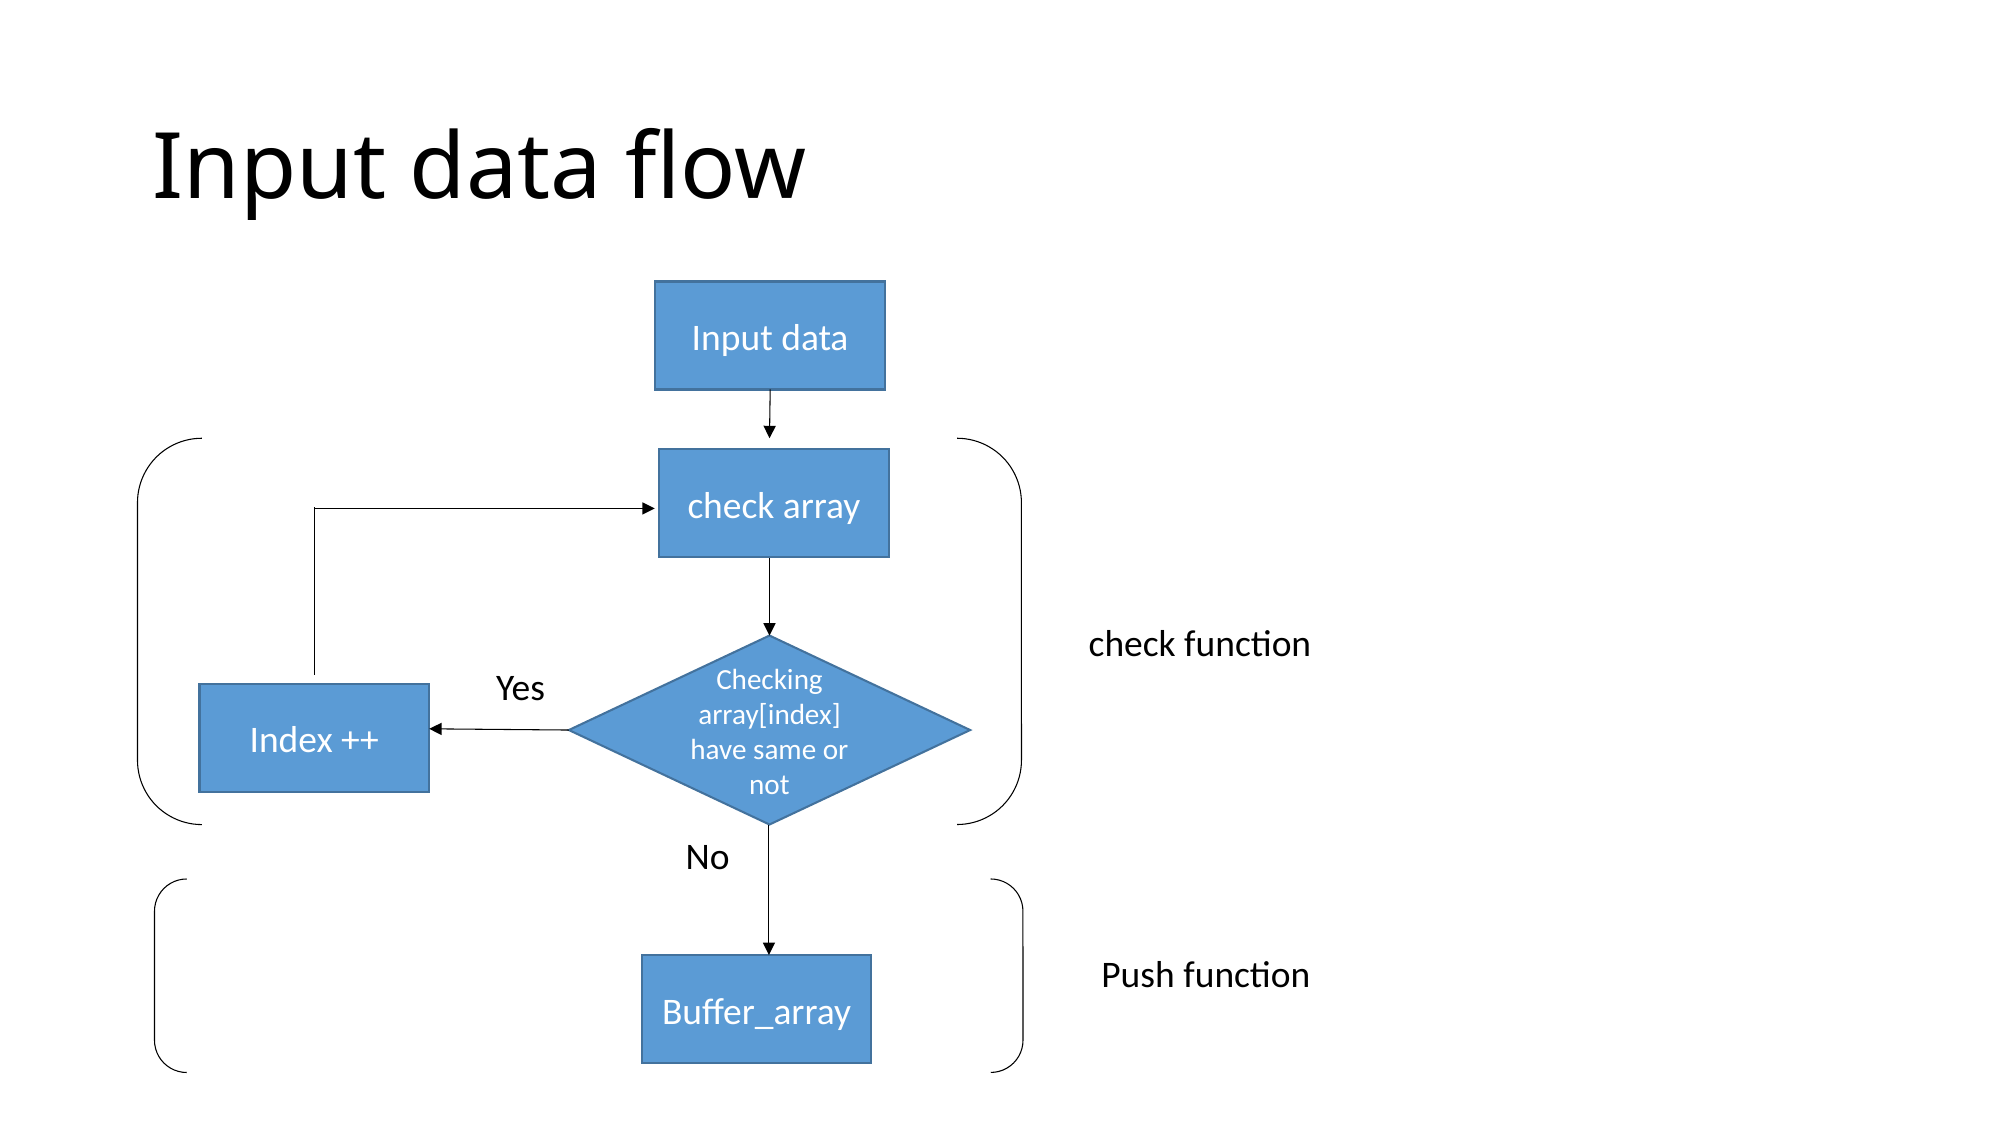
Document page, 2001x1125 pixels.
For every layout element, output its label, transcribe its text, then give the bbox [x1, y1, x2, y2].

text_box Input data [654, 280, 886, 391]
text_box [153, 878, 1024, 1074]
text_box No [670, 825, 758, 878]
text_box Push function [1086, 942, 1348, 1002]
title Input data flow [137, 59, 1863, 278]
text_box [136, 437, 1023, 826]
text_box check function [1073, 611, 1361, 672]
